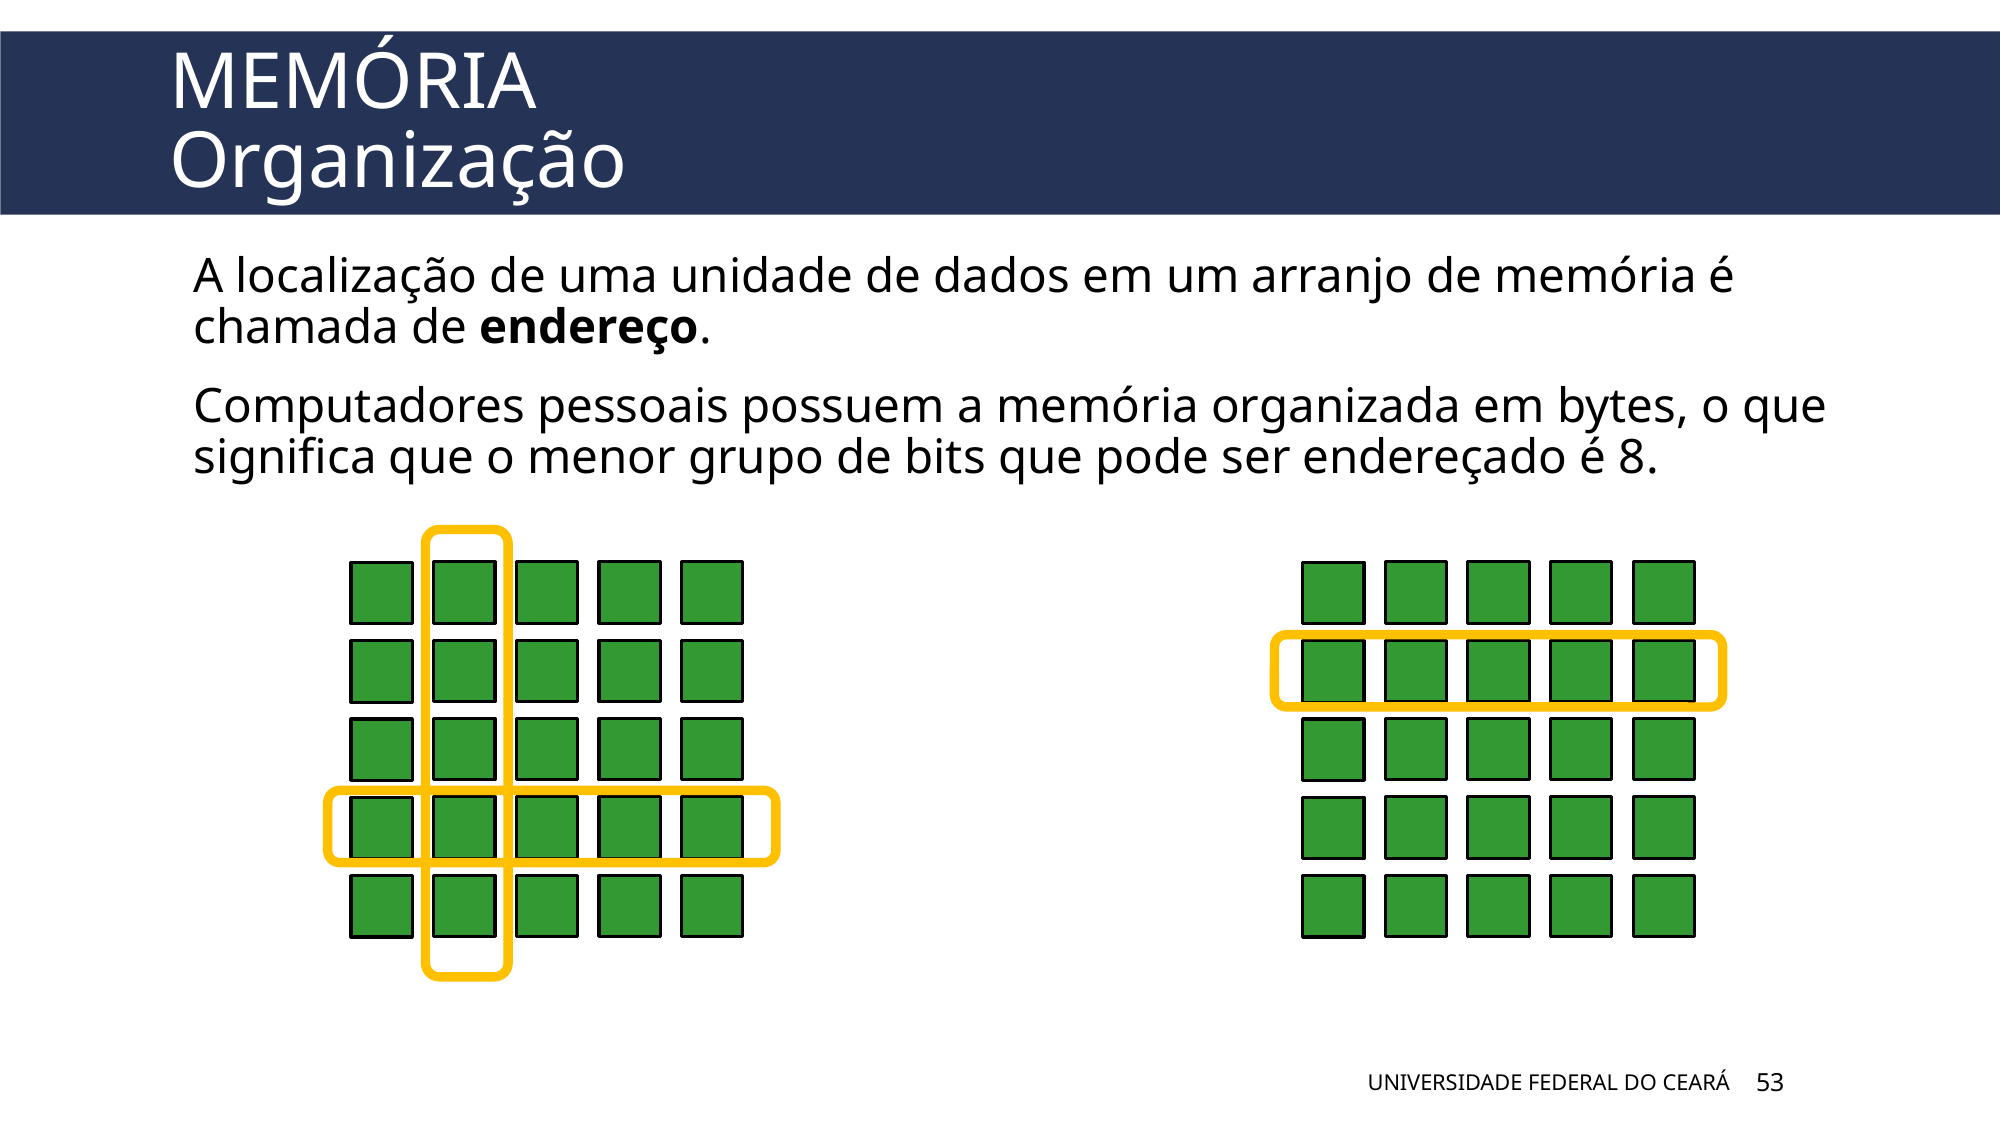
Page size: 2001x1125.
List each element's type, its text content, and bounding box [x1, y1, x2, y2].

text_box [515, 639, 579, 703]
text_box [1302, 718, 1365, 781]
footer UNIVERSIDADE FEDERAL DO CEARÁ [918, 1053, 1746, 1114]
text_box [681, 874, 744, 937]
text_box [1384, 717, 1448, 781]
text_box [1302, 561, 1365, 625]
text_box [681, 639, 744, 703]
text_box [1467, 796, 1530, 859]
slide_number 53 [1748, 1053, 1904, 1114]
text_box [1384, 796, 1448, 859]
text_box [1550, 874, 1613, 937]
text_box [350, 561, 413, 625]
text_box [681, 561, 744, 624]
text_box [1550, 796, 1613, 859]
text_box [598, 639, 661, 703]
list A localização de uma unidade de dados em um arranjo de memória é chamada de endereço. Computadores pessoais possuem a memória organizada em bytes, o que significa que o menor grupo de bits que pode ser endereçado é 8. [149, 244, 1850, 530]
text_box [1550, 561, 1613, 624]
text_box [1384, 874, 1448, 937]
text_box [515, 717, 579, 781]
text_box [1632, 874, 1696, 937]
text_box [1632, 796, 1696, 859]
text_box [1302, 796, 1365, 860]
text_box [1632, 717, 1696, 781]
text_box [350, 640, 413, 703]
text_box [424, 864, 510, 978]
text_box [350, 718, 413, 781]
text_box [515, 561, 579, 624]
text_box [1273, 633, 1724, 708]
text_box [598, 561, 661, 624]
text_box [1467, 717, 1530, 781]
title Memória Organização [154, 37, 1855, 212]
text_box [1467, 874, 1530, 937]
text_box [424, 528, 510, 789]
text_box [350, 875, 413, 938]
text_box [598, 717, 661, 781]
text_box [681, 717, 744, 781]
text_box [1467, 561, 1530, 624]
text_box [1632, 561, 1696, 624]
text_box [1384, 561, 1448, 624]
text_box [1550, 717, 1613, 781]
text_box [326, 789, 777, 864]
text_box [515, 874, 579, 937]
text_box [598, 874, 661, 937]
text_box [1302, 875, 1365, 938]
